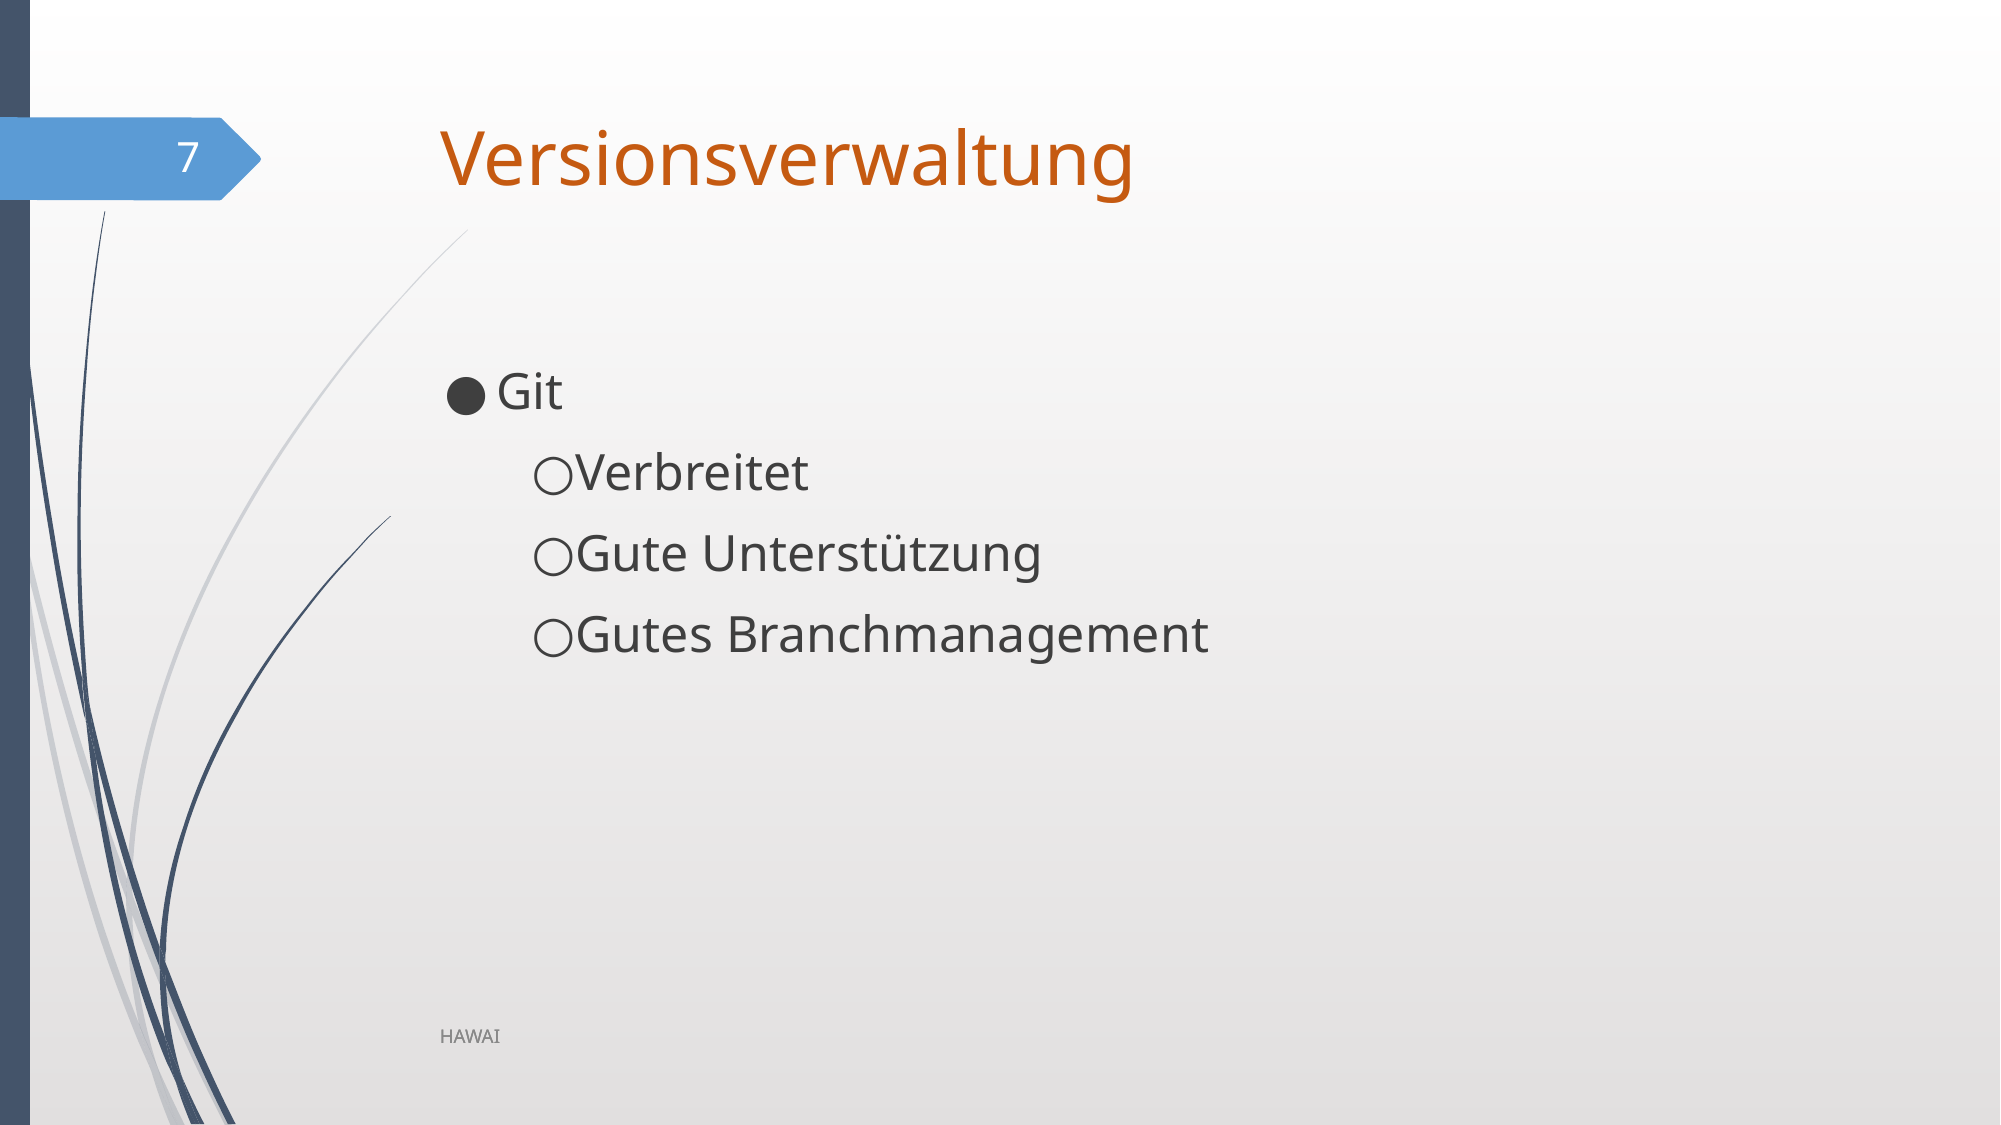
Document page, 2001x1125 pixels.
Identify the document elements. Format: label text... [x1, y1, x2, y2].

list Git Verbreitet Gute Unterstützung Gutes Branchmanagement [425, 352, 1888, 1009]
slide_number 7 [87, 129, 216, 190]
title Versionsverwaltung [425, 102, 1888, 313]
